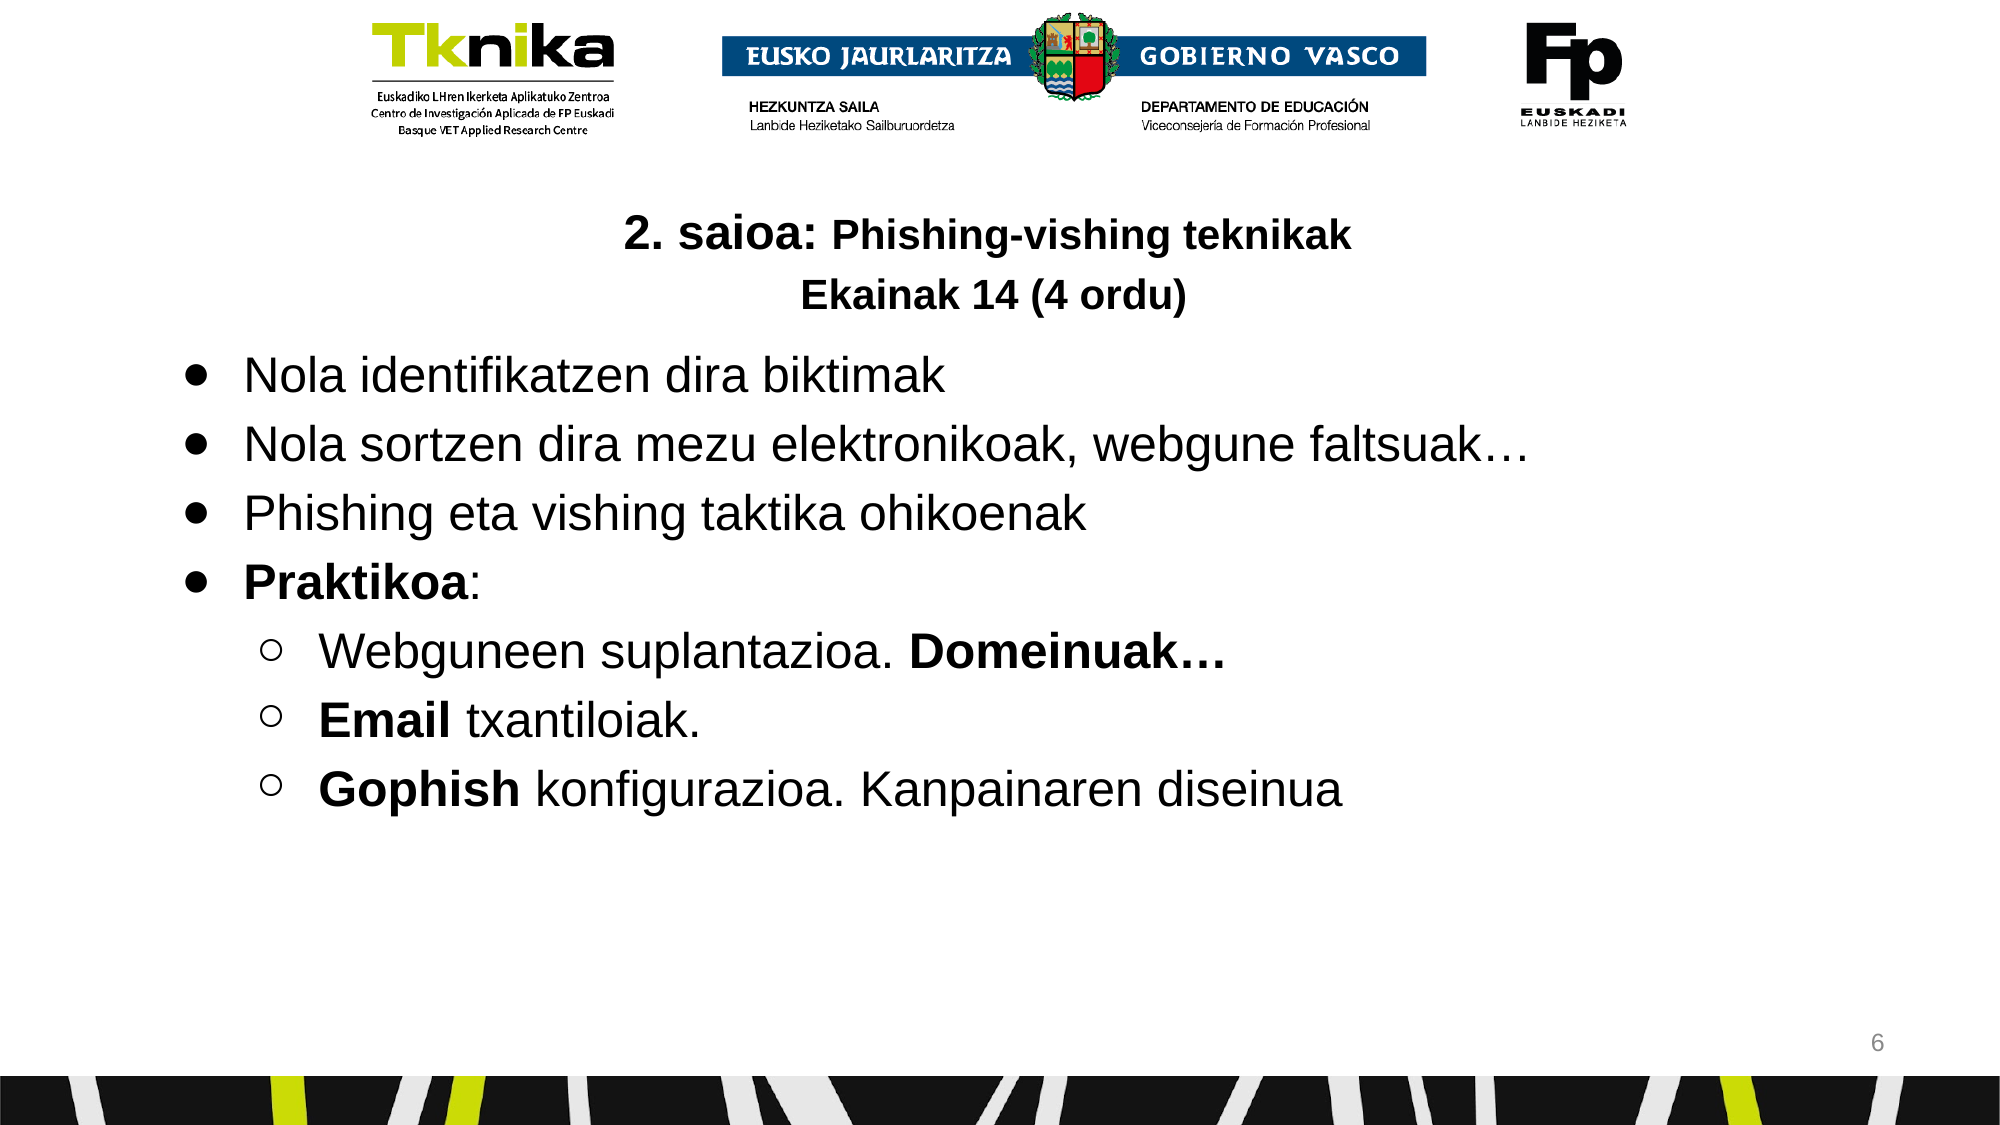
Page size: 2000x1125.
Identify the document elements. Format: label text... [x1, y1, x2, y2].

slide_number ‹#› [1433, 1011, 1900, 1072]
picture [0, 1076, 2000, 1125]
picture [350, 9, 1650, 144]
list Nola identifikatzen dira biktimak Nola sortzen dira mezu elektronikoak, webgune faltsuak… Phishing eta vishing taktika ohikoenak Praktikoa: Webguneen suplantazioa. Domeinuak… Email txantiloiak. Gophish konfigurazioa. Kanpainaren diseinua [153, 326, 1745, 906]
title 2. saioa: Phishing-vishing teknikak Ekainak 14 (4 ordu) [78, 184, 1910, 327]
